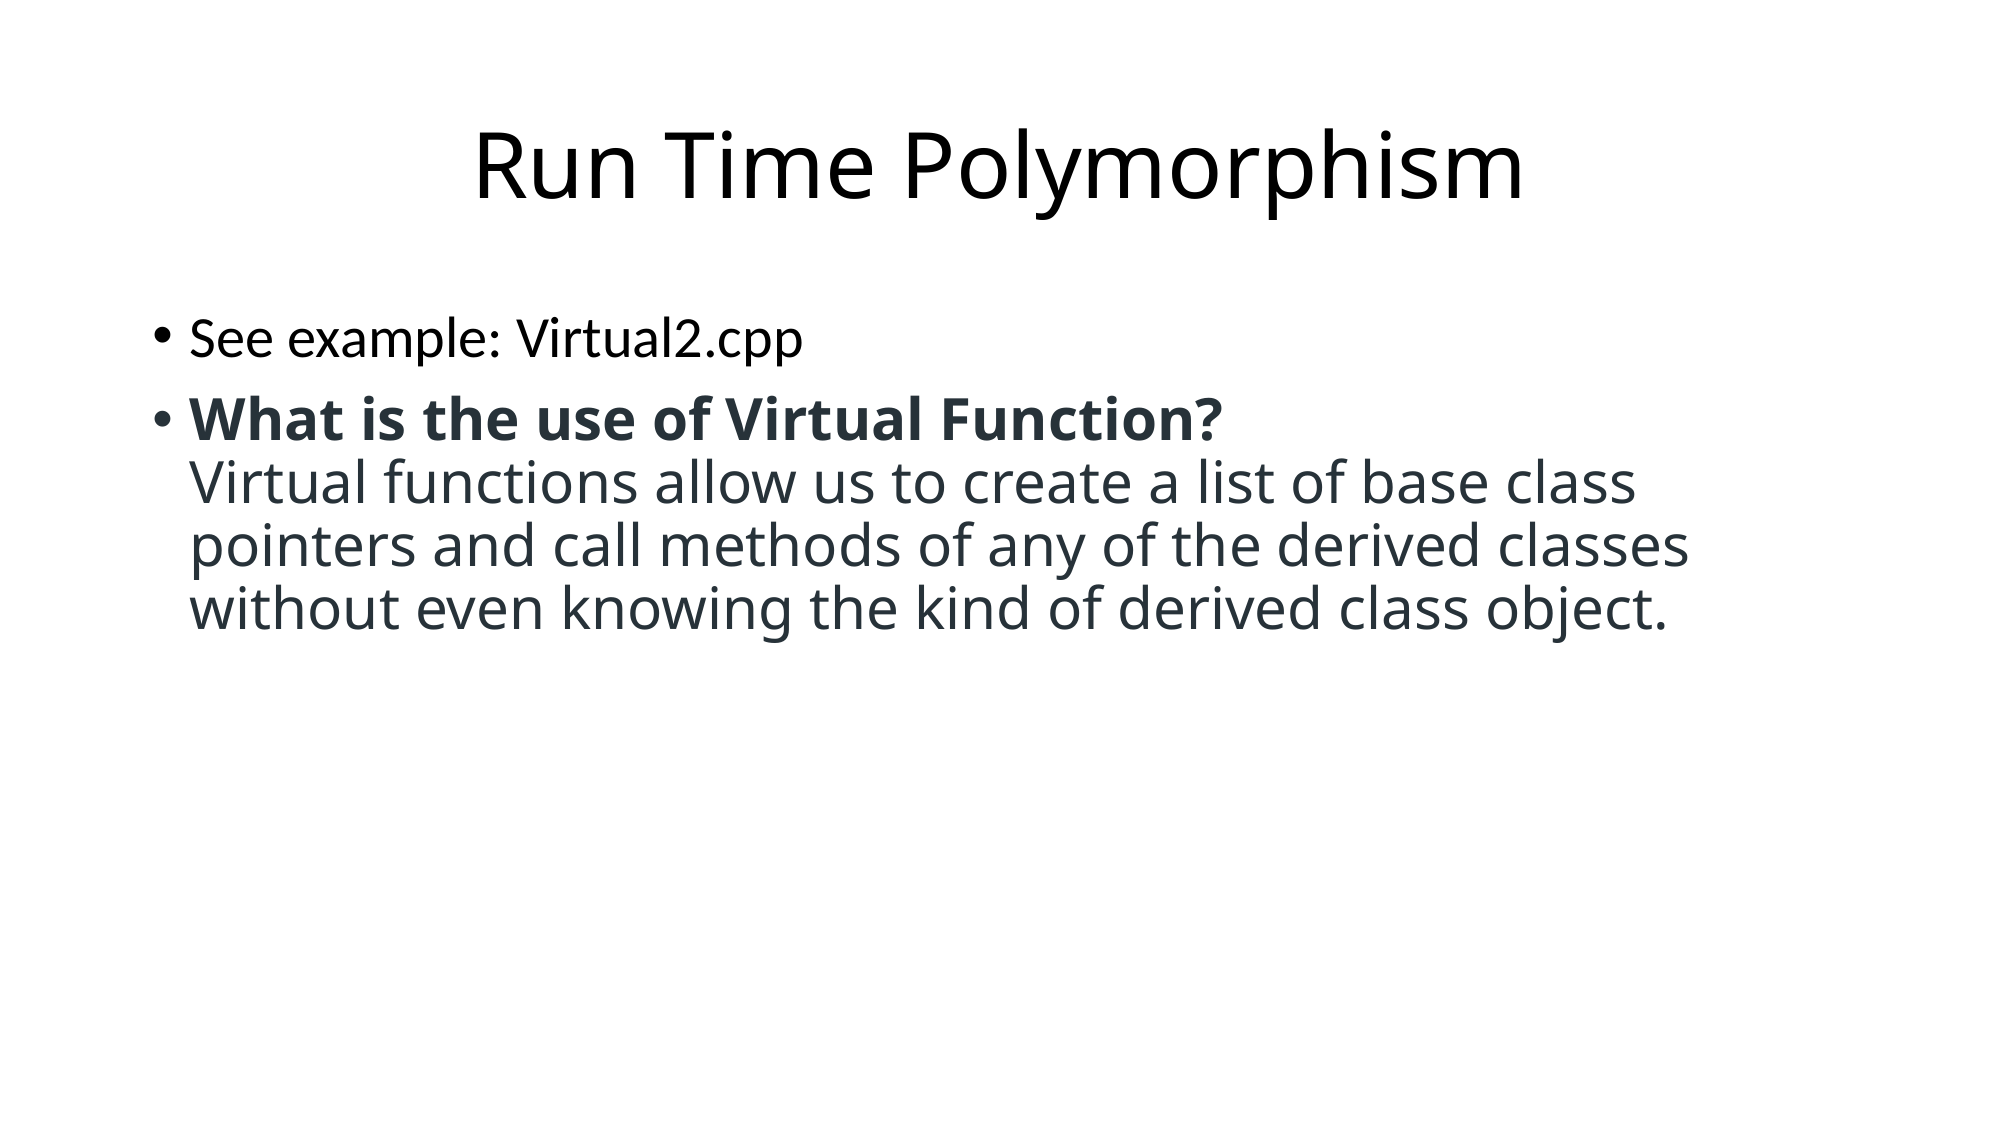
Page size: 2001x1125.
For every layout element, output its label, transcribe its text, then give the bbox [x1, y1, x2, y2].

list See example: Virtual2.cpp What is the use of Virtual Function? Virtual functions allow us to create a list of base class pointers and call methods of any of the derived classes without even knowing the kind of derived class object. [137, 299, 1863, 1014]
title Run Time Polymorphism [137, 59, 1863, 278]
